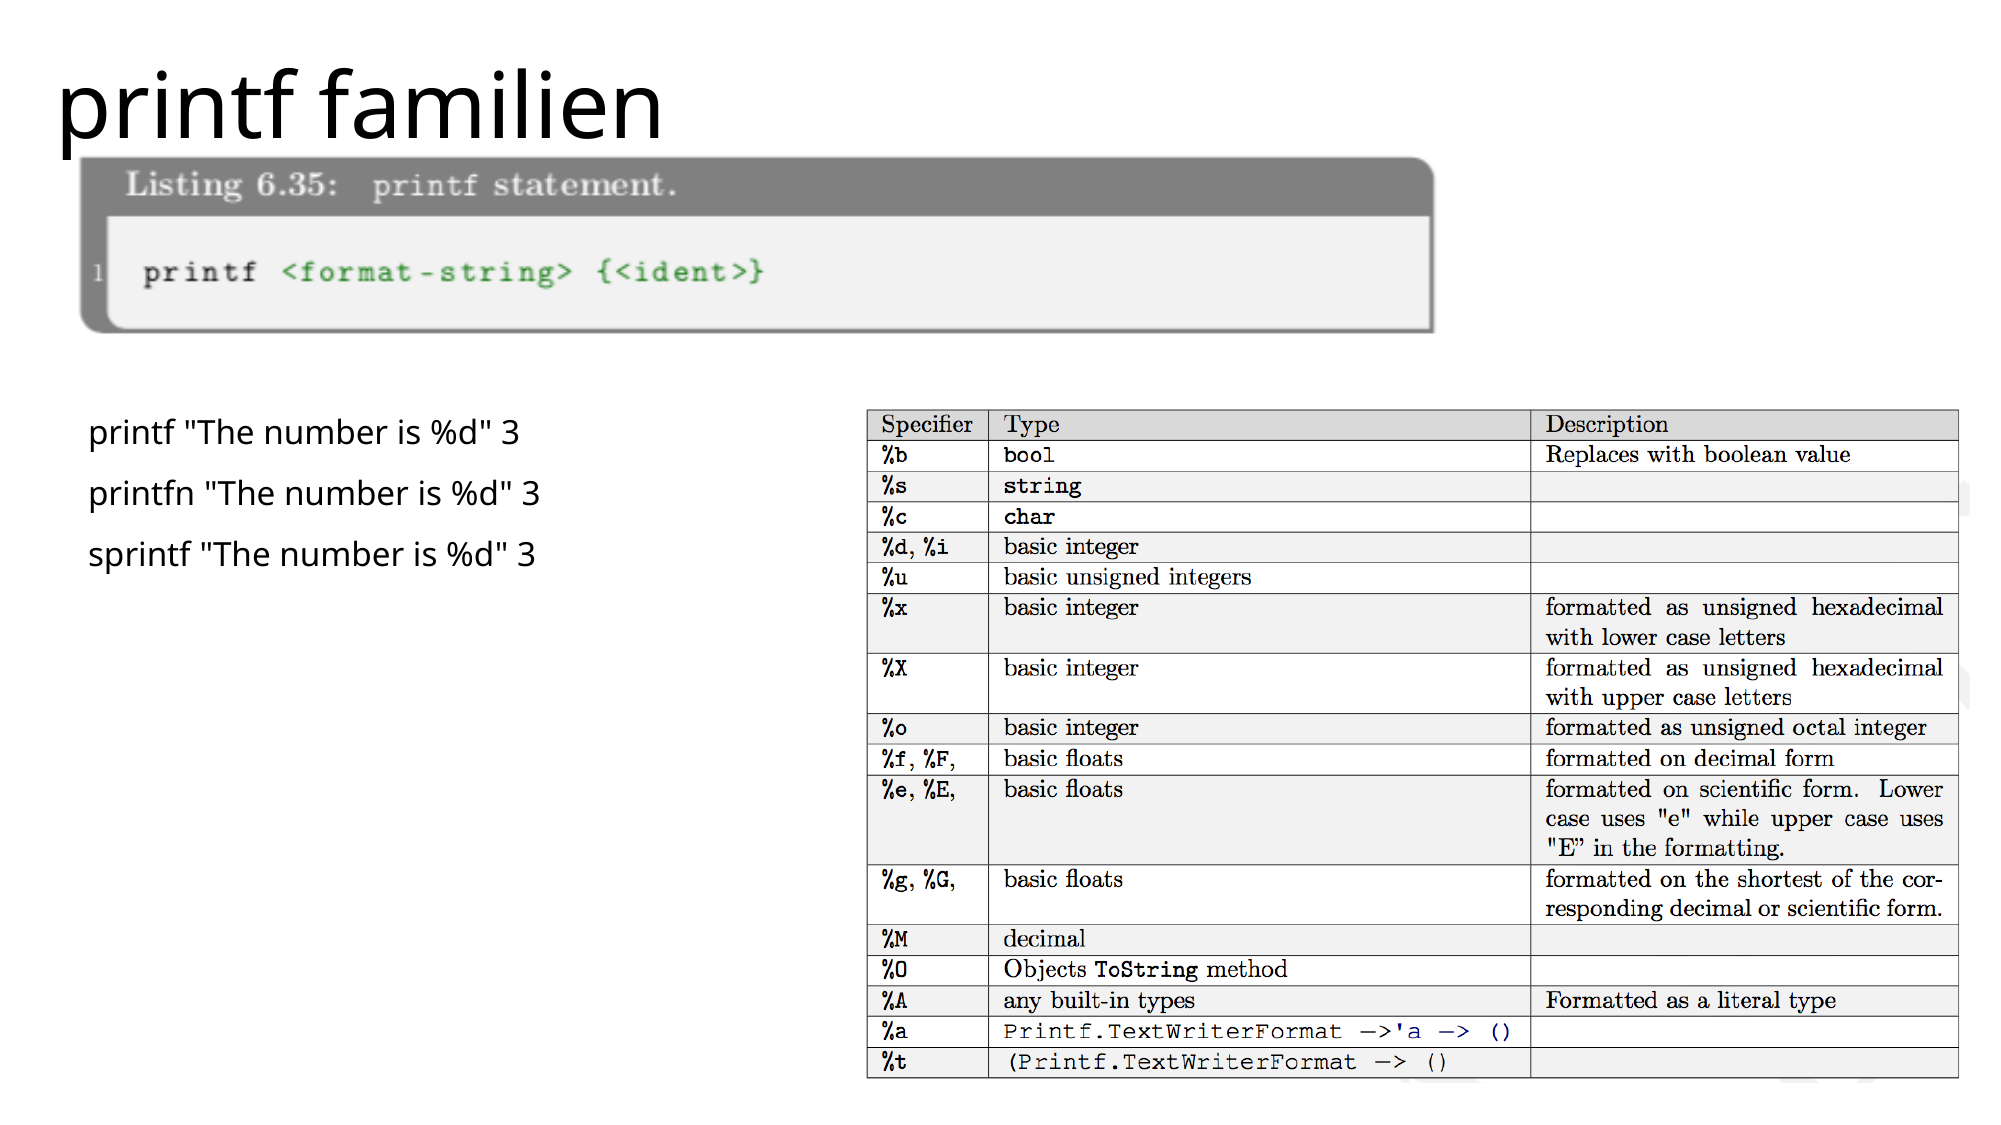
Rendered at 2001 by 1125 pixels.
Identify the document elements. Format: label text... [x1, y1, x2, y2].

text_box printf "The number is %d" 3 printfn "The number is %d" 3 sprintf "The number is %d" 3 [73, 404, 801, 653]
picture [859, 404, 1970, 1083]
title printf familien [40, 0, 1766, 218]
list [73, 152, 1440, 338]
